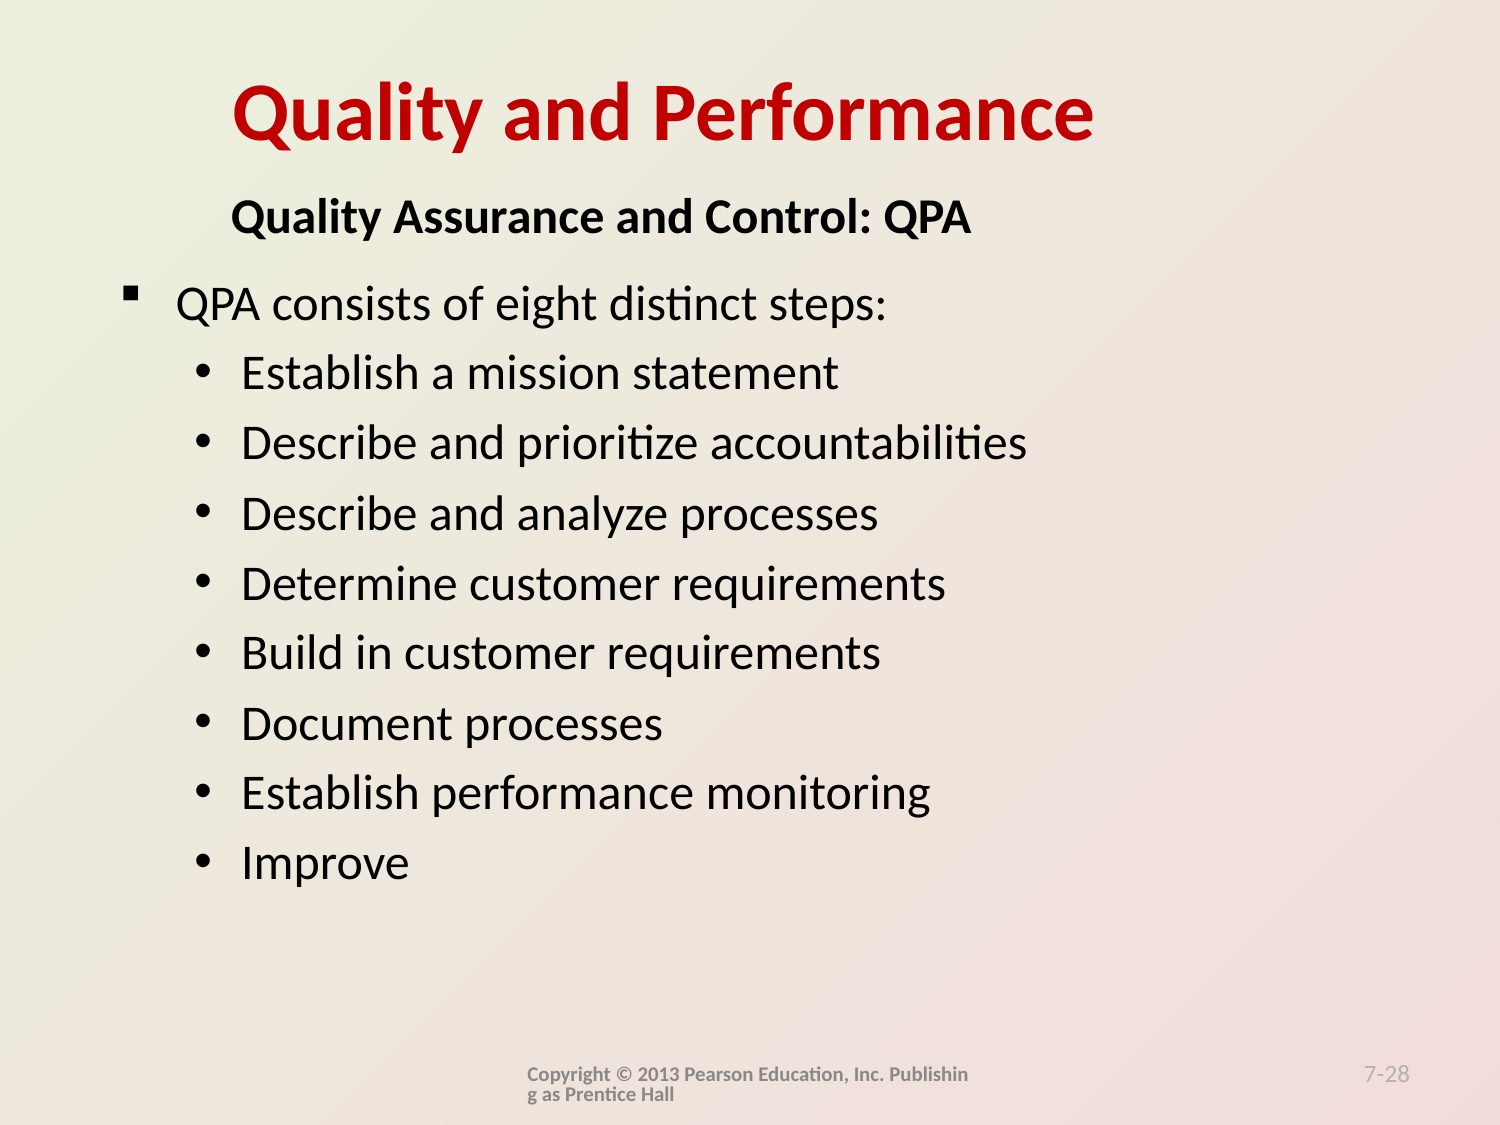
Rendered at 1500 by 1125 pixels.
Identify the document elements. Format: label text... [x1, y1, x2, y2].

slide_number 7-28 [1074, 1042, 1425, 1103]
list QPA consists of eight distinct steps: Establish a mission statement Describe and prioritize accountabilities Describe and analyze processes Determine customer requirements Build in customer requirements Document processes Establish performance monitoring Improve [104, 262, 1426, 1006]
footer Copyright © 2013 Pearson Education, Inc. Publishing as Prentice Hall [512, 1042, 988, 1103]
list Quality Assurance and Control: QPA [215, 175, 1289, 244]
